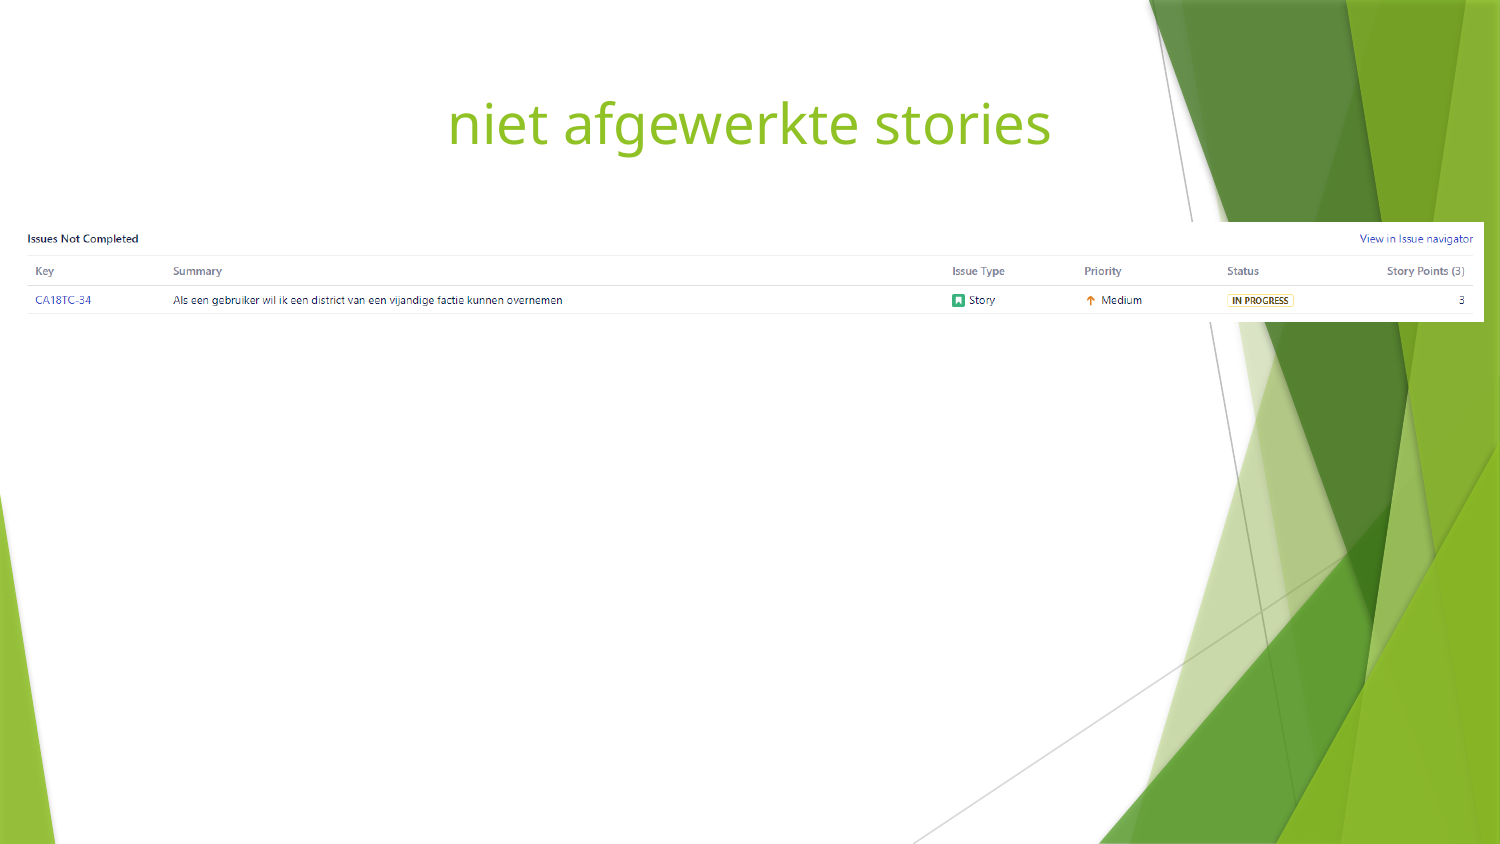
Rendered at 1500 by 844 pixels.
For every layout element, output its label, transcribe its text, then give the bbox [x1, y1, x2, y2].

picture [15, 222, 1485, 323]
title niet afgewerkte stories [51, 72, 1449, 167]
